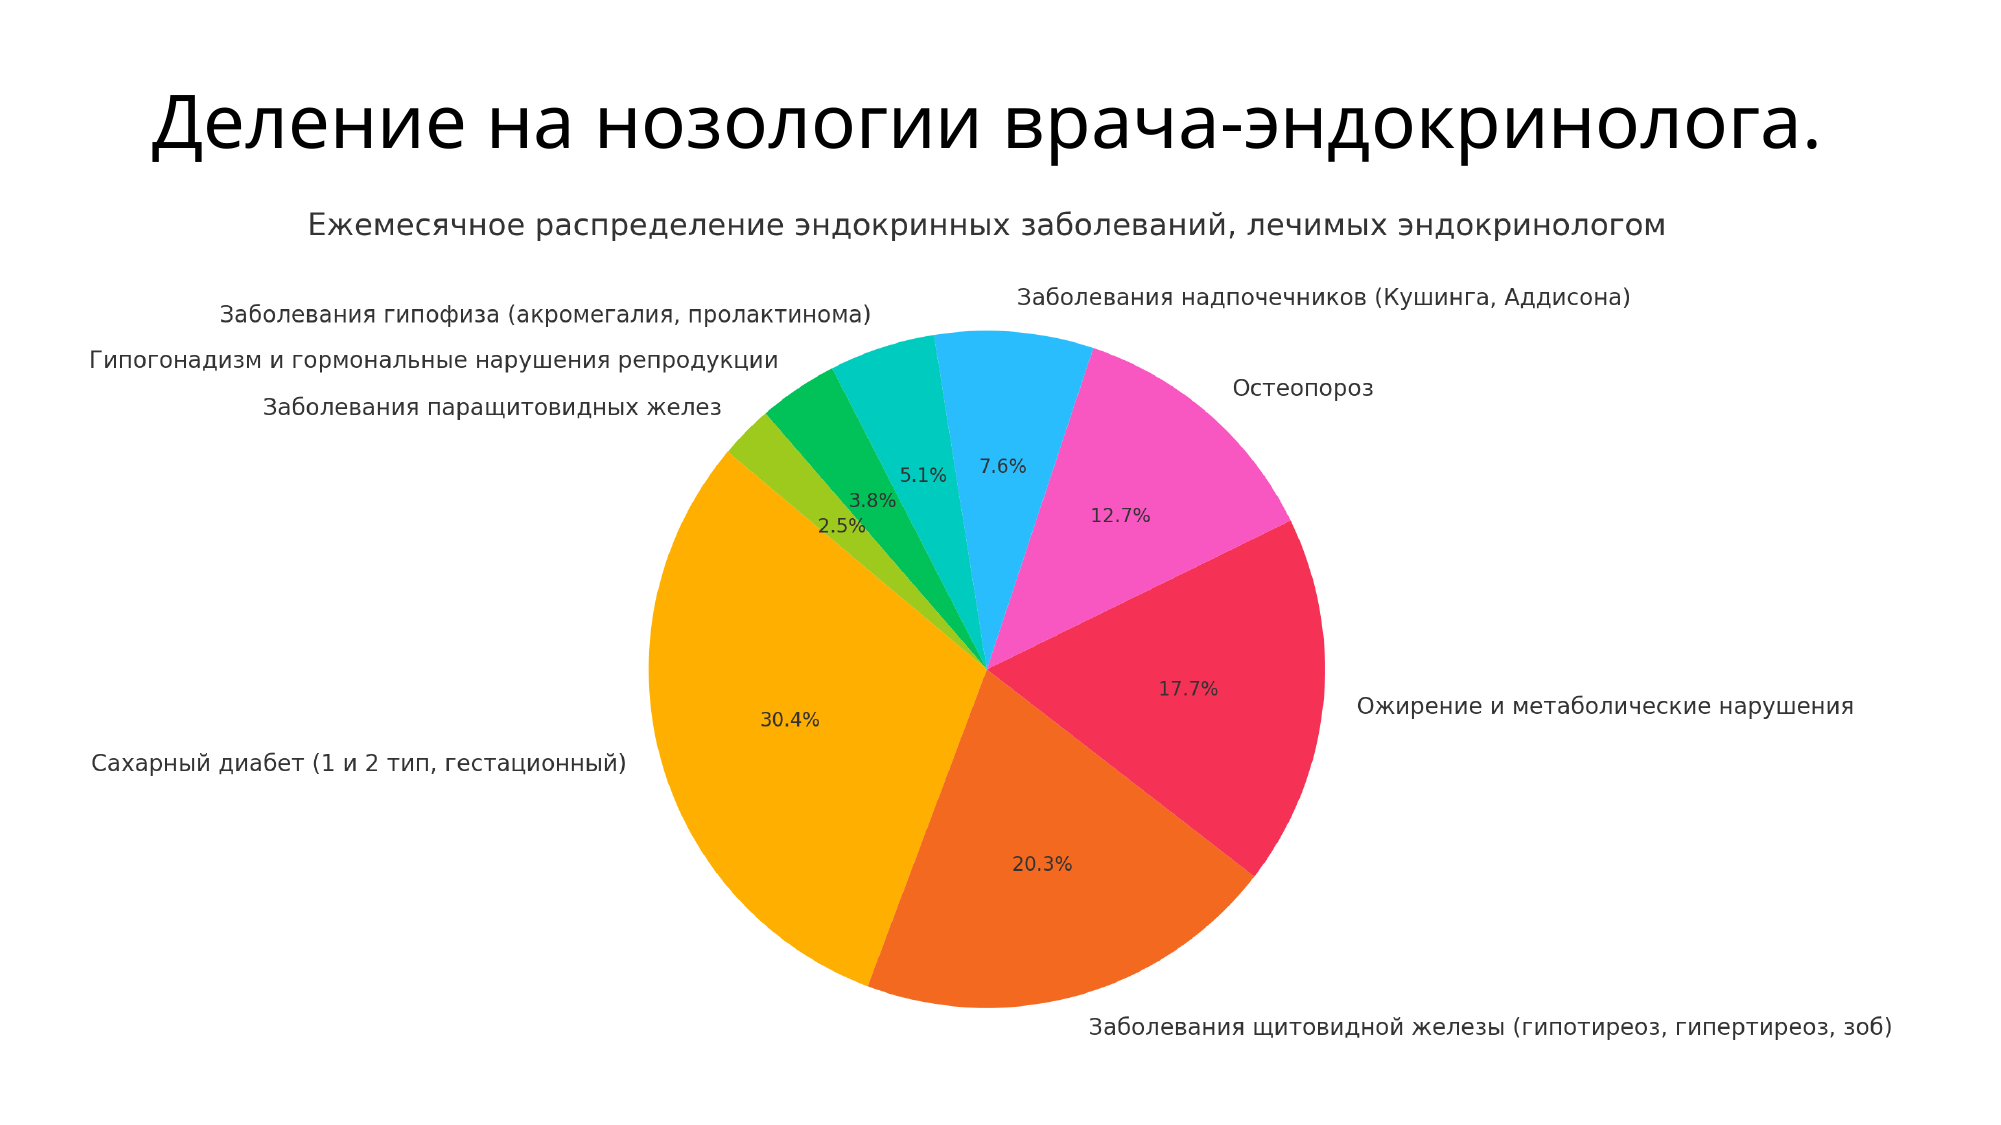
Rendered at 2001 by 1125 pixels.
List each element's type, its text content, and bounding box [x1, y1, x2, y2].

title Деление на нозологии врача-эндокринолога. [137, 59, 1863, 197]
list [75, 197, 1906, 1106]
